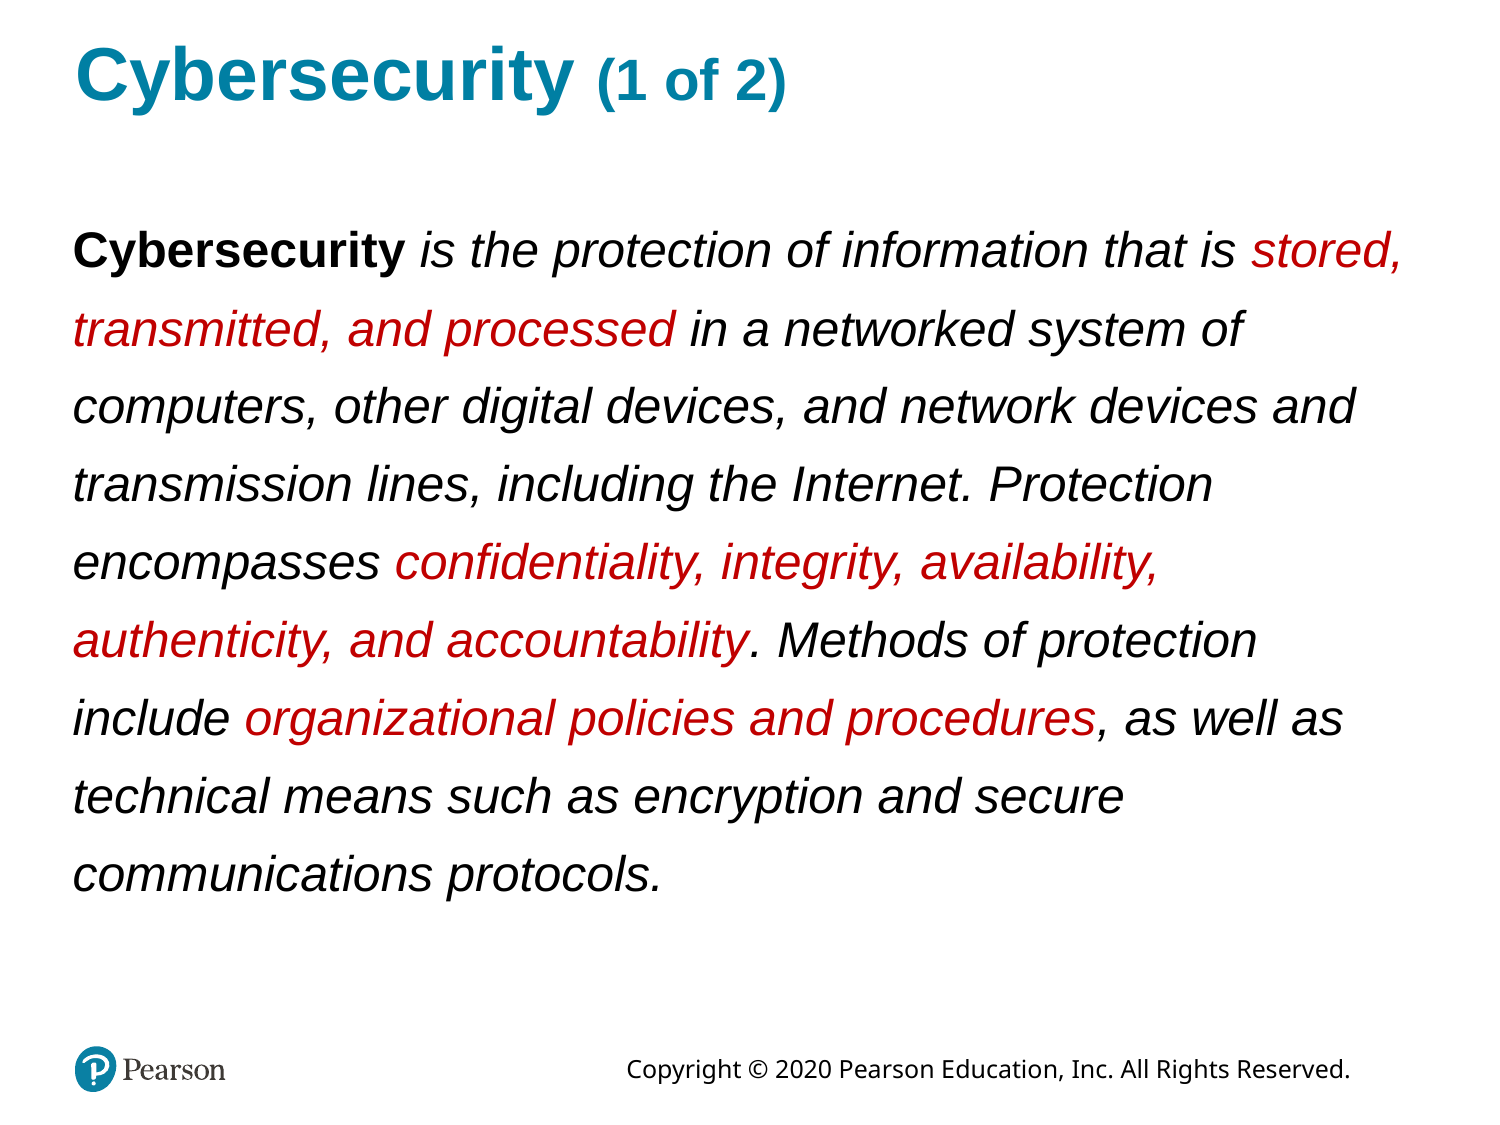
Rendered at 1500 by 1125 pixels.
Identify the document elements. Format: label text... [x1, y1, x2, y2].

title Cybersecurity (1 of 2) [75, 0, 1425, 116]
list Cybersecurity is the protection of information that is stored, transmitted, and processed in a networked system of computers, other digital devices, and network devices and transmission lines, including the Internet. Protection encompasses confidentiality, integrity, availability, authenticity, and accountability. Methods of protection include organizational policies and procedures, as well as technical means such as encryption and secure communications protocols. [72, 200, 1423, 902]
